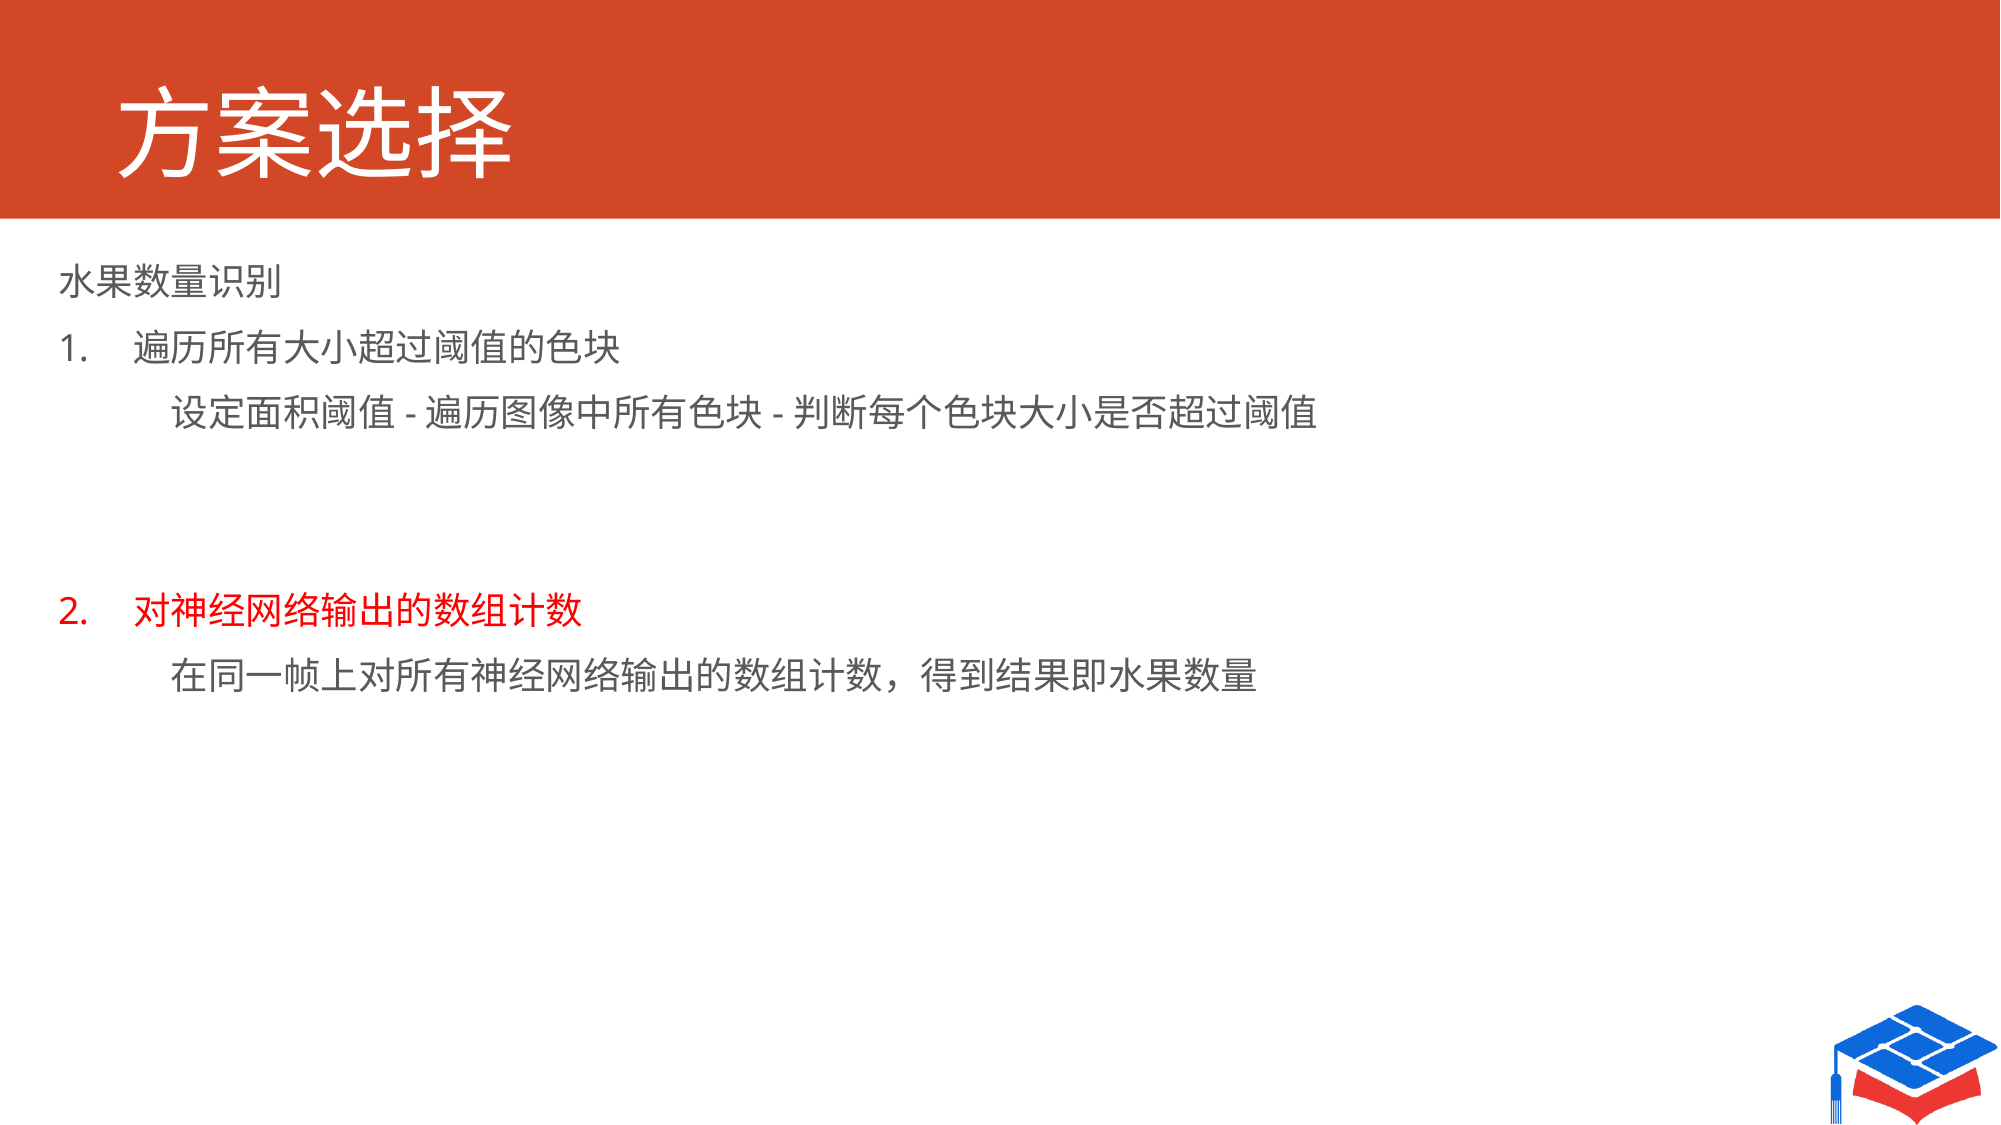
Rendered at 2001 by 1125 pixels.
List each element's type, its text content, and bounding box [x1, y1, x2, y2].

list 水果数量识别 遍历所有大小超过阈值的色块 设定面积阈值-遍历图像中所有色块-判断每个色块大小是否超过阈值 对神经网络输出的数组计数 在同一帧上对所有神经网络输出的数组计数，得到结果即水果数量 [43, 250, 1922, 1083]
picture [1826, 1005, 2000, 1125]
title 方案选择 [99, 0, 1863, 199]
